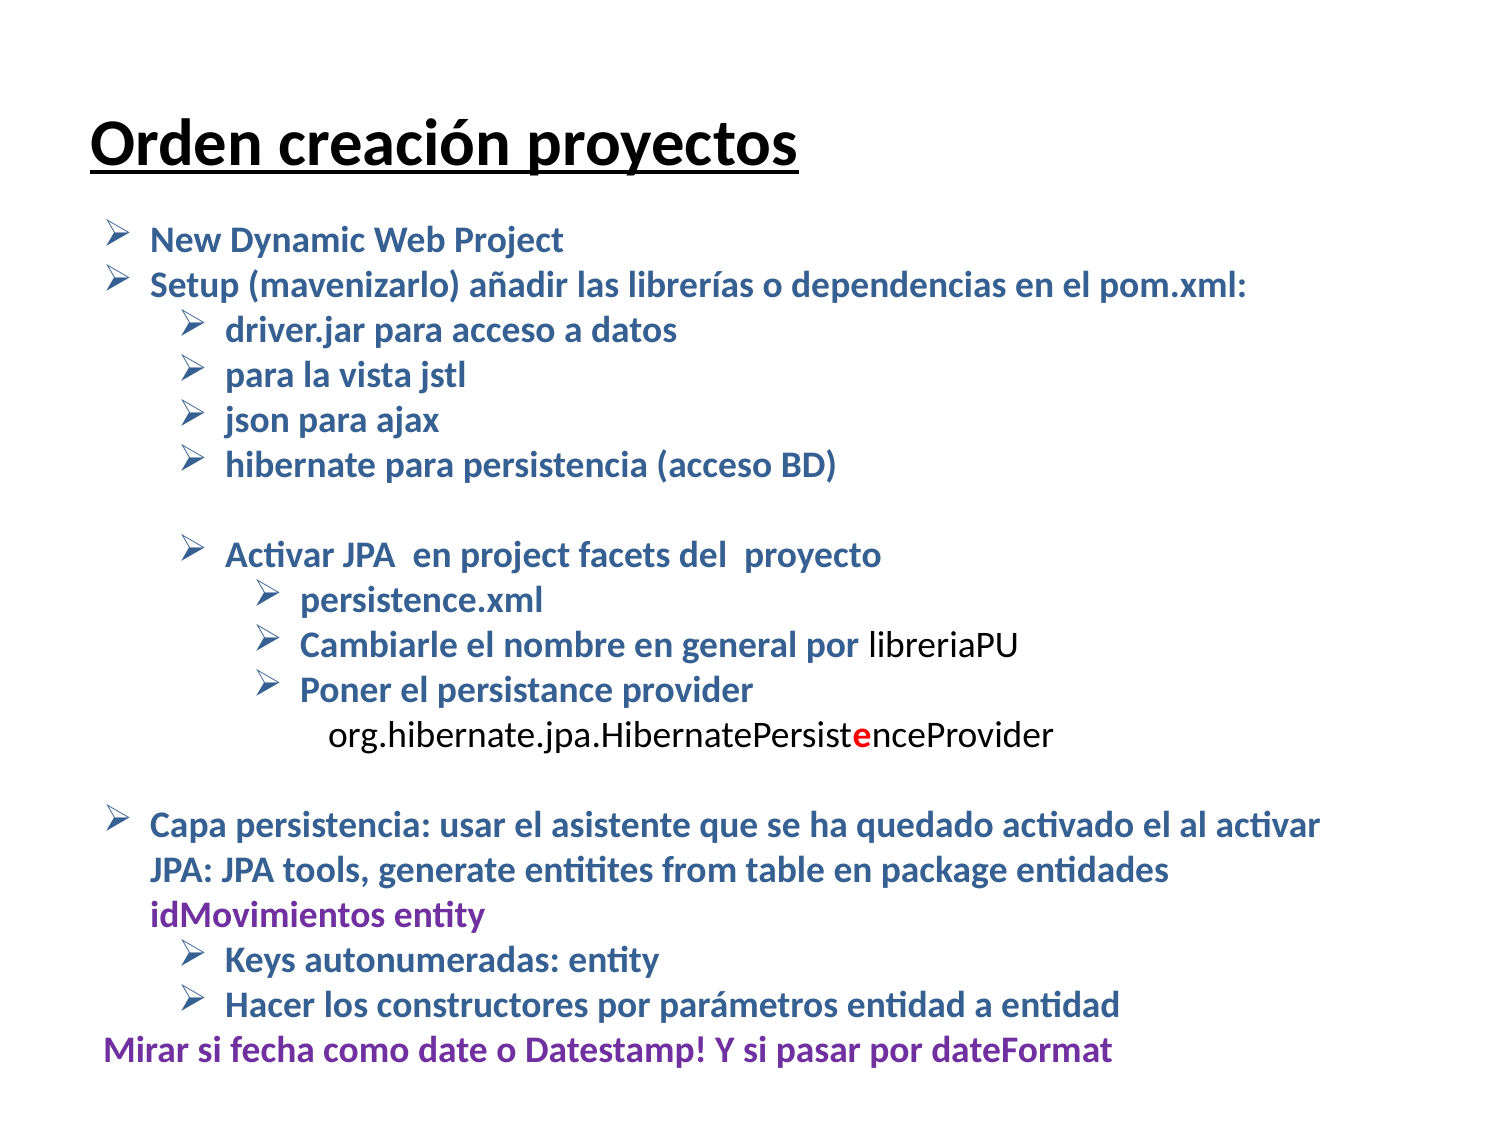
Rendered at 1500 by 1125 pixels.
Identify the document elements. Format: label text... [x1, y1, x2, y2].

text_box New Dynamic Web Project Setup (mavenizarlo) añadir las librerías o dependencias en el pom.xml: driver.jar para acceso a datos para la vista jstl json para ajax hibernate para persistencia (acceso BD) Activar JPA en project facets del proyecto persistence.xml Cambiarle el nombre en general por libreriaPU Poner el persistance provider org.hibernate.jpa.HibernatePersistenceProvider Capa persistencia: usar el asistente que se ha quedado activado el al activar JPA: JPA tools, generate entitites from table en package entidades idMovimientos entity Keys autonumeradas: entity Hacer los constructores por parámetros entidad a entidad Mirar si fecha como date o Datestamp! Y si pasar por dateFormat [88, 208, 1400, 1078]
title Orden creación proyectos [75, 45, 1425, 233]
